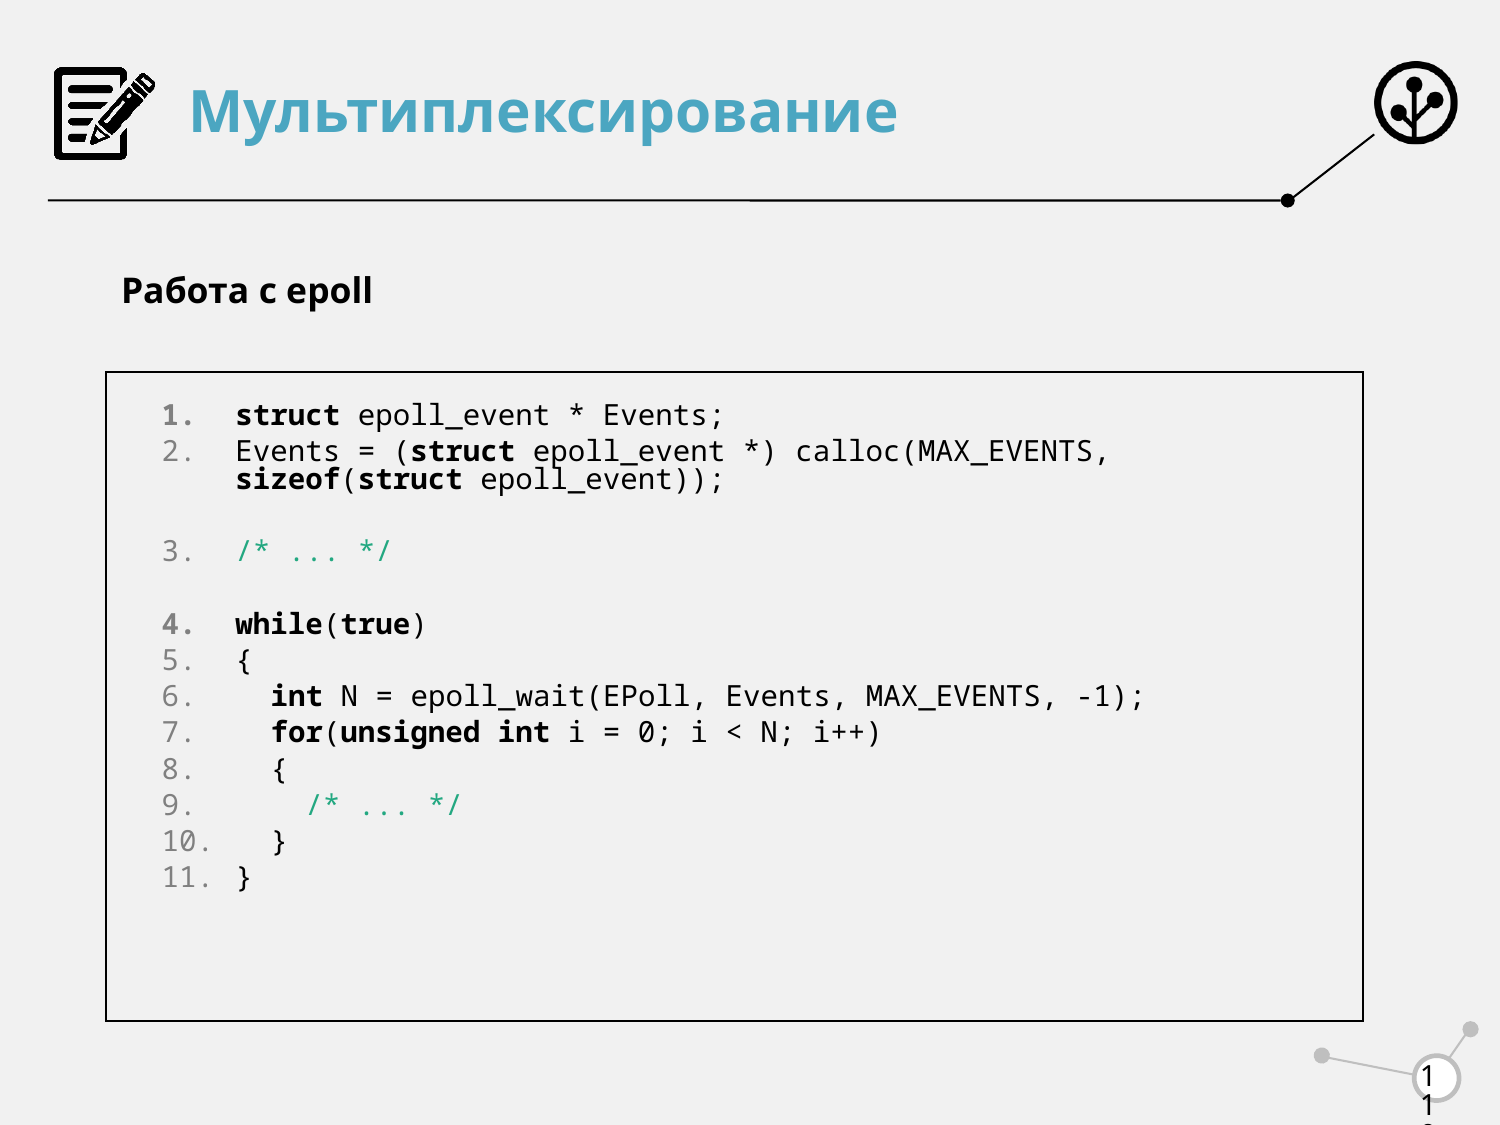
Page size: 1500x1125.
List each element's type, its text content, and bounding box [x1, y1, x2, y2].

picture [1363, 24, 1464, 185]
slide_number 110 [1404, 1047, 1468, 1108]
list Работа с epoll [106, 241, 1364, 343]
title Мультиплексирование [173, 42, 1281, 185]
list struct epoll_event * Events; Events = (struct epoll_event *) calloc(MAX_EVENTS, sizeof(struct epoll_event)); /* ... */ while(true) { int N = epoll_wait(EPoll, Events, MAX_EVENTS, -1); for(unsigned int i = 0; i < N; i++) { /* ... */ } } [146, 395, 1339, 1000]
